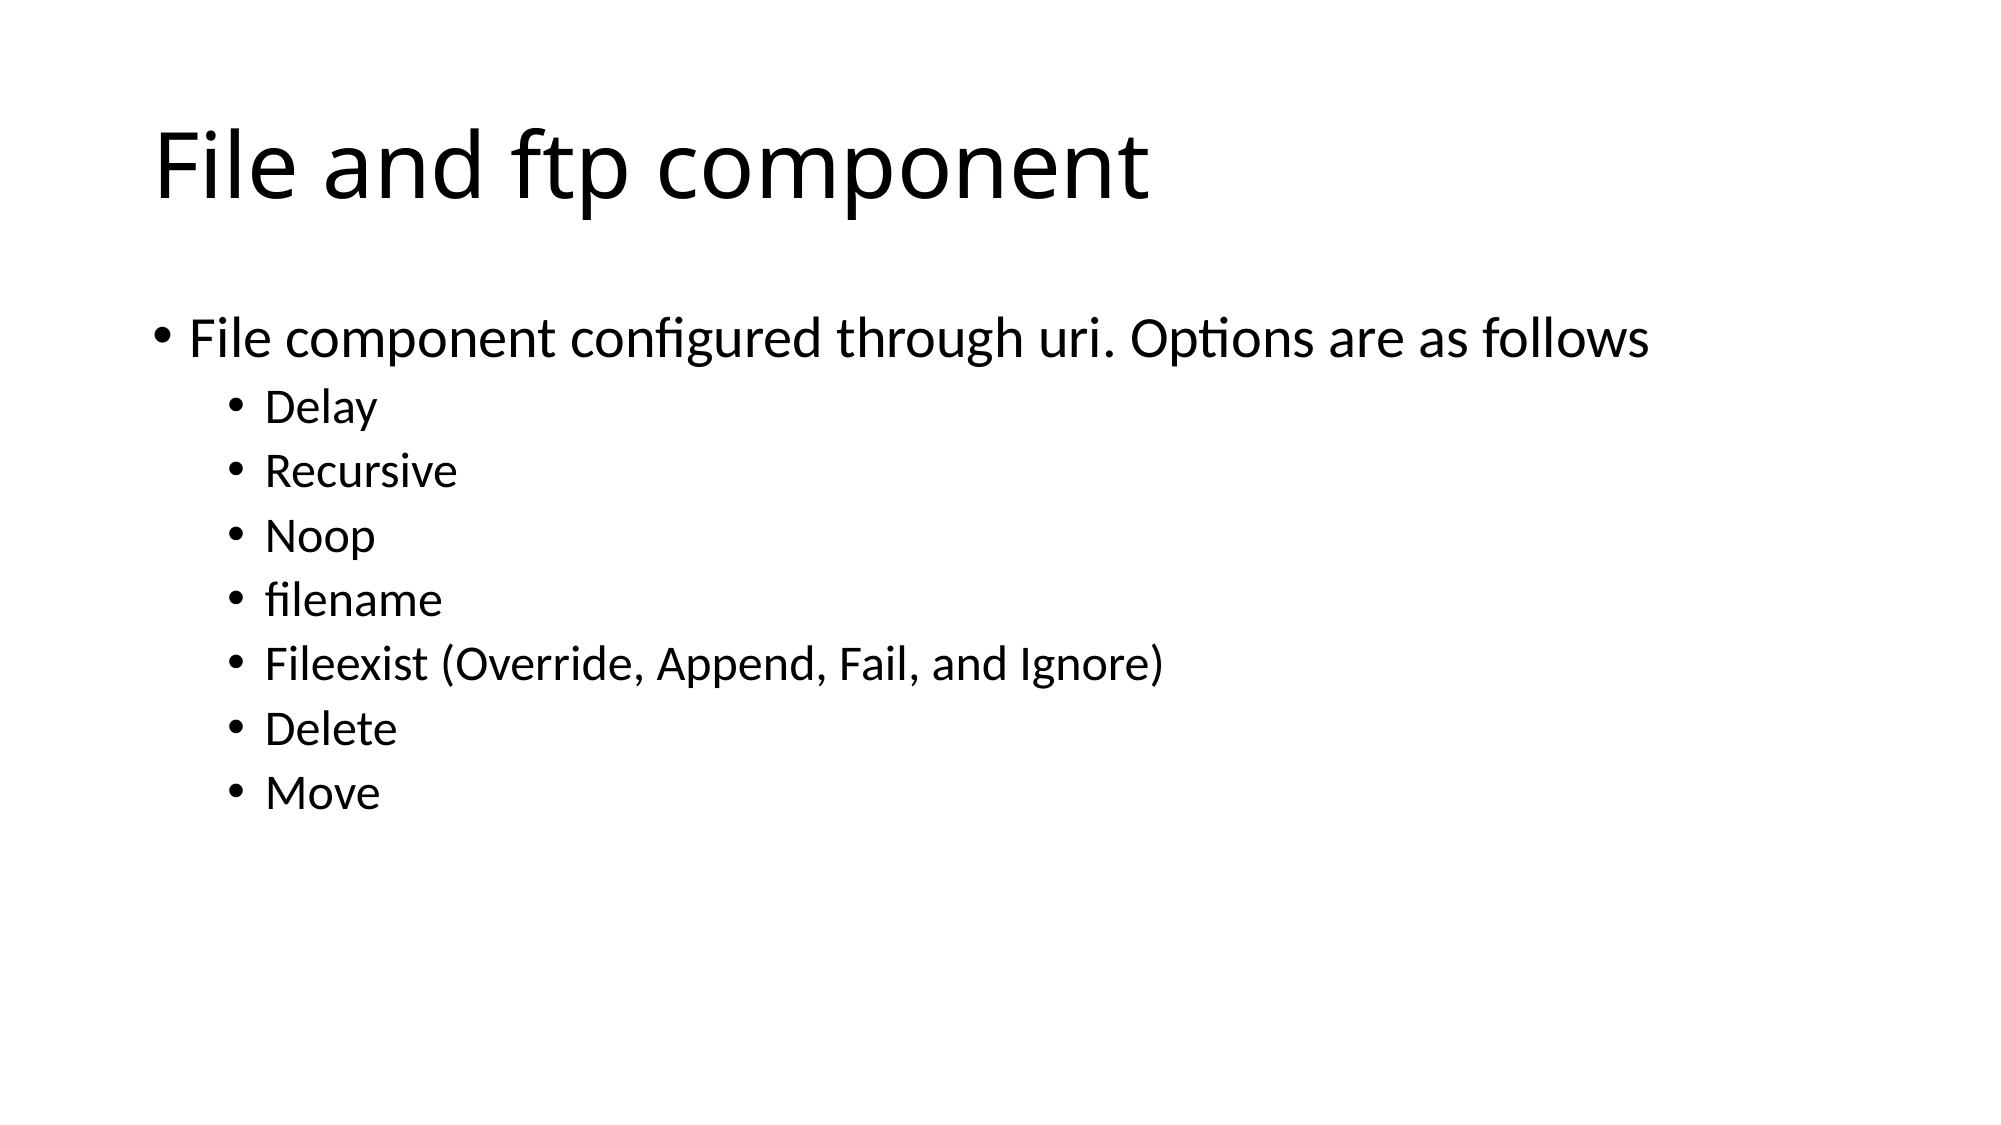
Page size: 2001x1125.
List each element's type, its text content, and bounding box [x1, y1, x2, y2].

title File and ftp component [137, 59, 1863, 278]
list File component configured through uri. Options are as follows Delay Recursive Noop filename Fileexist (Override, Append, Fail, and Ignore) Delete Move [137, 299, 1863, 1014]
